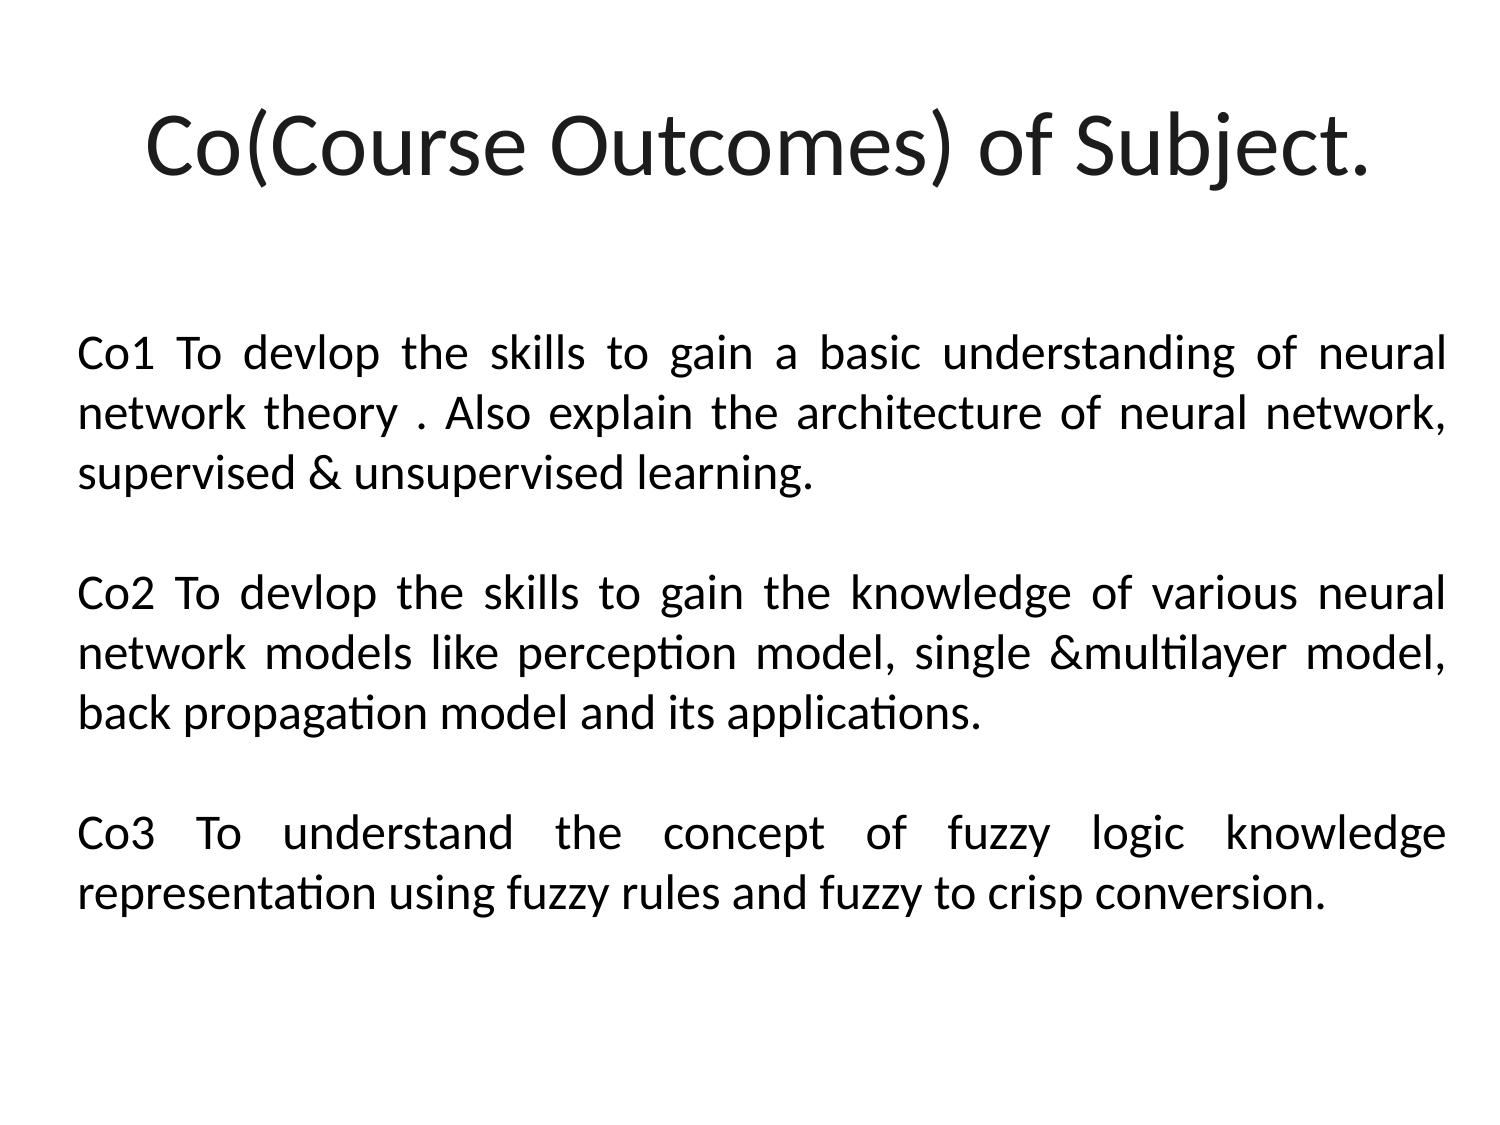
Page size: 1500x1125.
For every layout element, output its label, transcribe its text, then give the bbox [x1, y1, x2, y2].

title Co(Course Outcomes) of Subject. [75, 45, 1425, 233]
text_box Co1 To devlop the skills to gain a basic understanding of neural network theory . Also explain the architecture of neural network, supervised & unsupervised learning. Co2 To devlop the skills to gain the knowledge of various neural network models like perception model, single &multilayer model, back propagation model and its applications. Co3 To understand the concept of fuzzy logic knowledge representation using fuzzy rules and fuzzy to crisp conversion. [62, 312, 1463, 988]
